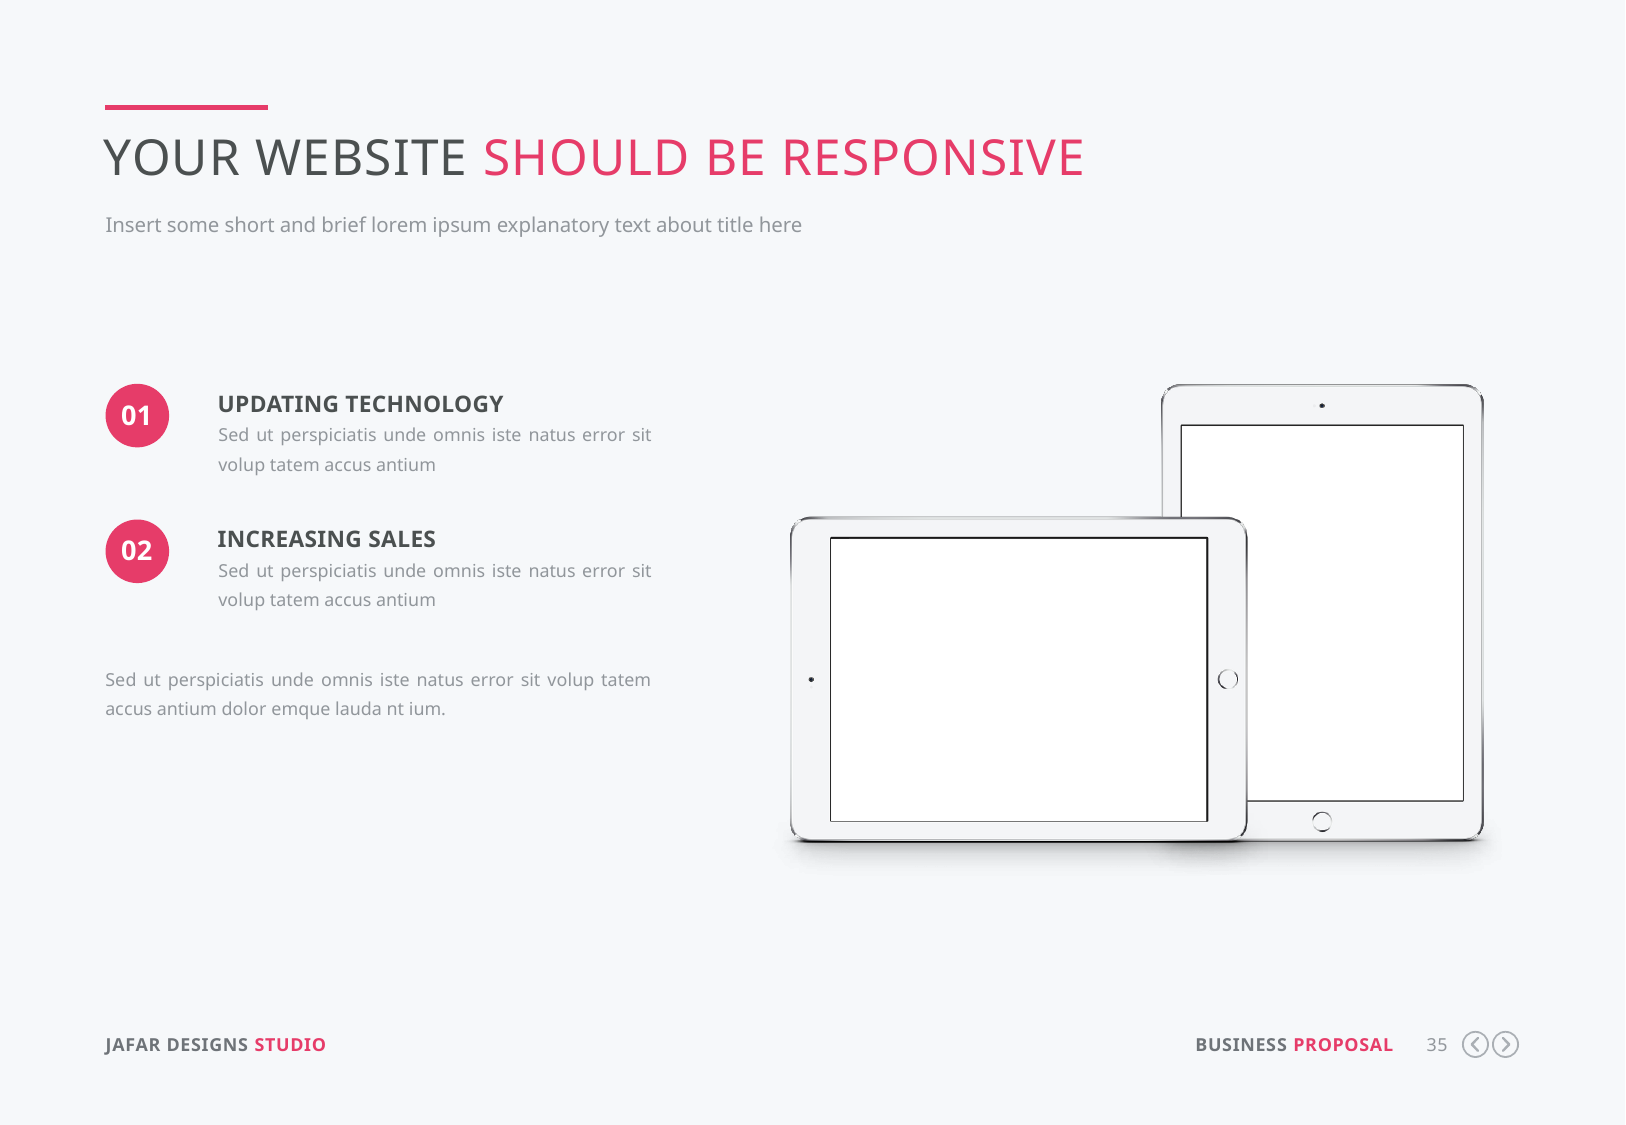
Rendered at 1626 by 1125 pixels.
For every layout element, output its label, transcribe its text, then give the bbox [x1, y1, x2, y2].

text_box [217, 378, 654, 475]
list your website should be responsive [103, 125, 1518, 190]
picture [771, 365, 1503, 985]
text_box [105, 519, 170, 584]
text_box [105, 383, 170, 448]
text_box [217, 514, 654, 611]
list Insert some short and brief lorem ipsum explanatory text about title here [105, 209, 1519, 241]
text_box Sed ut perspiciatis unde omnis iste natus error sit volup tatem accus antium dolor emque lauda nt ium. [105, 660, 653, 720]
